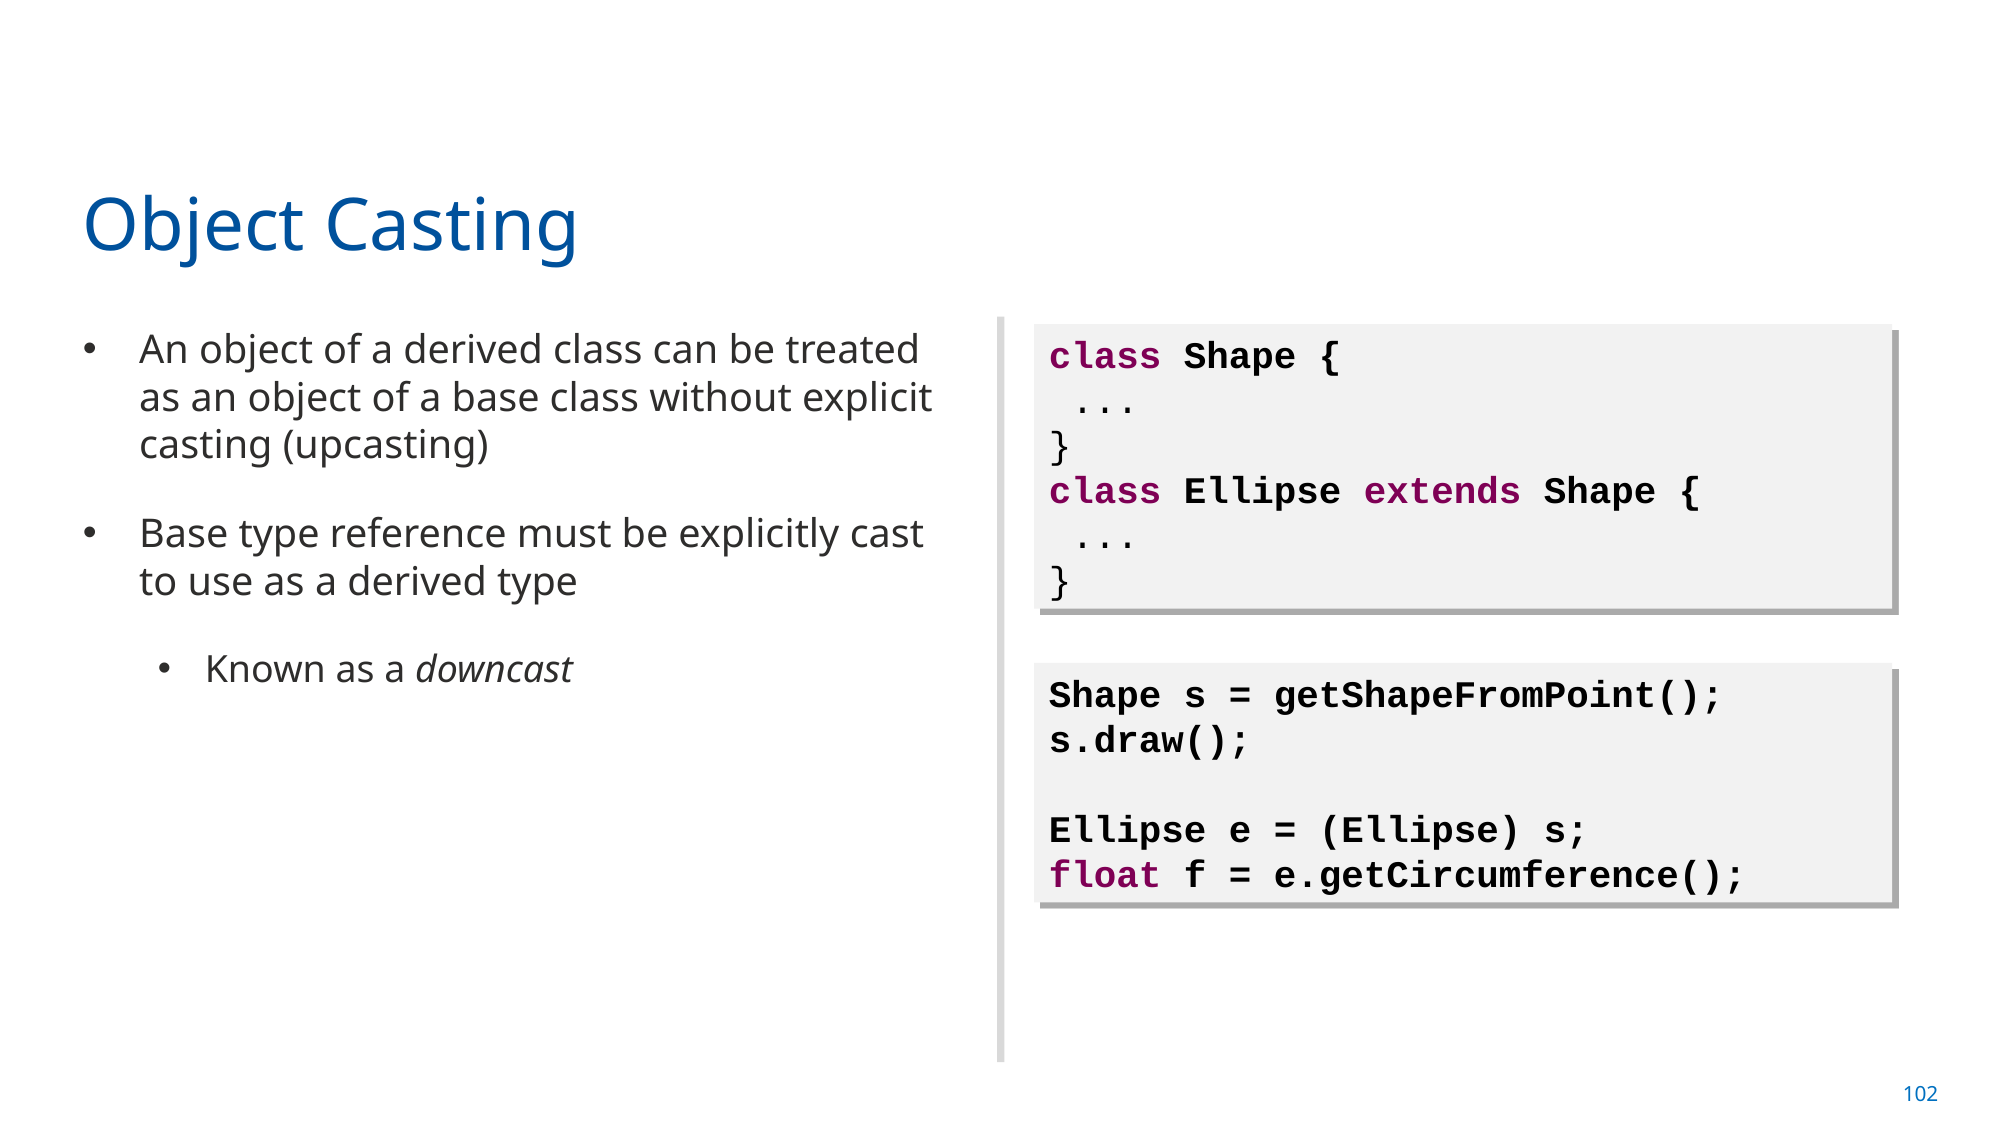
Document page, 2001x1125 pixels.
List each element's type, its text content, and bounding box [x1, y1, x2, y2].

text_box class Shape { ... } class Ellipse extends Shape { ... } [1034, 324, 1893, 609]
text_box Shape s = getShapeFromPoint(); s.draw(); Ellipse e = (Ellipse) s; float f = e.getCircumference(); [1034, 662, 1893, 903]
list An object of a derived class can be treated as an object of a base class without explicit casting (upcasting) Base type reference must be explicitly cast to use as a derived type Known as a downcast [67, 316, 984, 1063]
title Object Casting [67, 170, 1565, 273]
